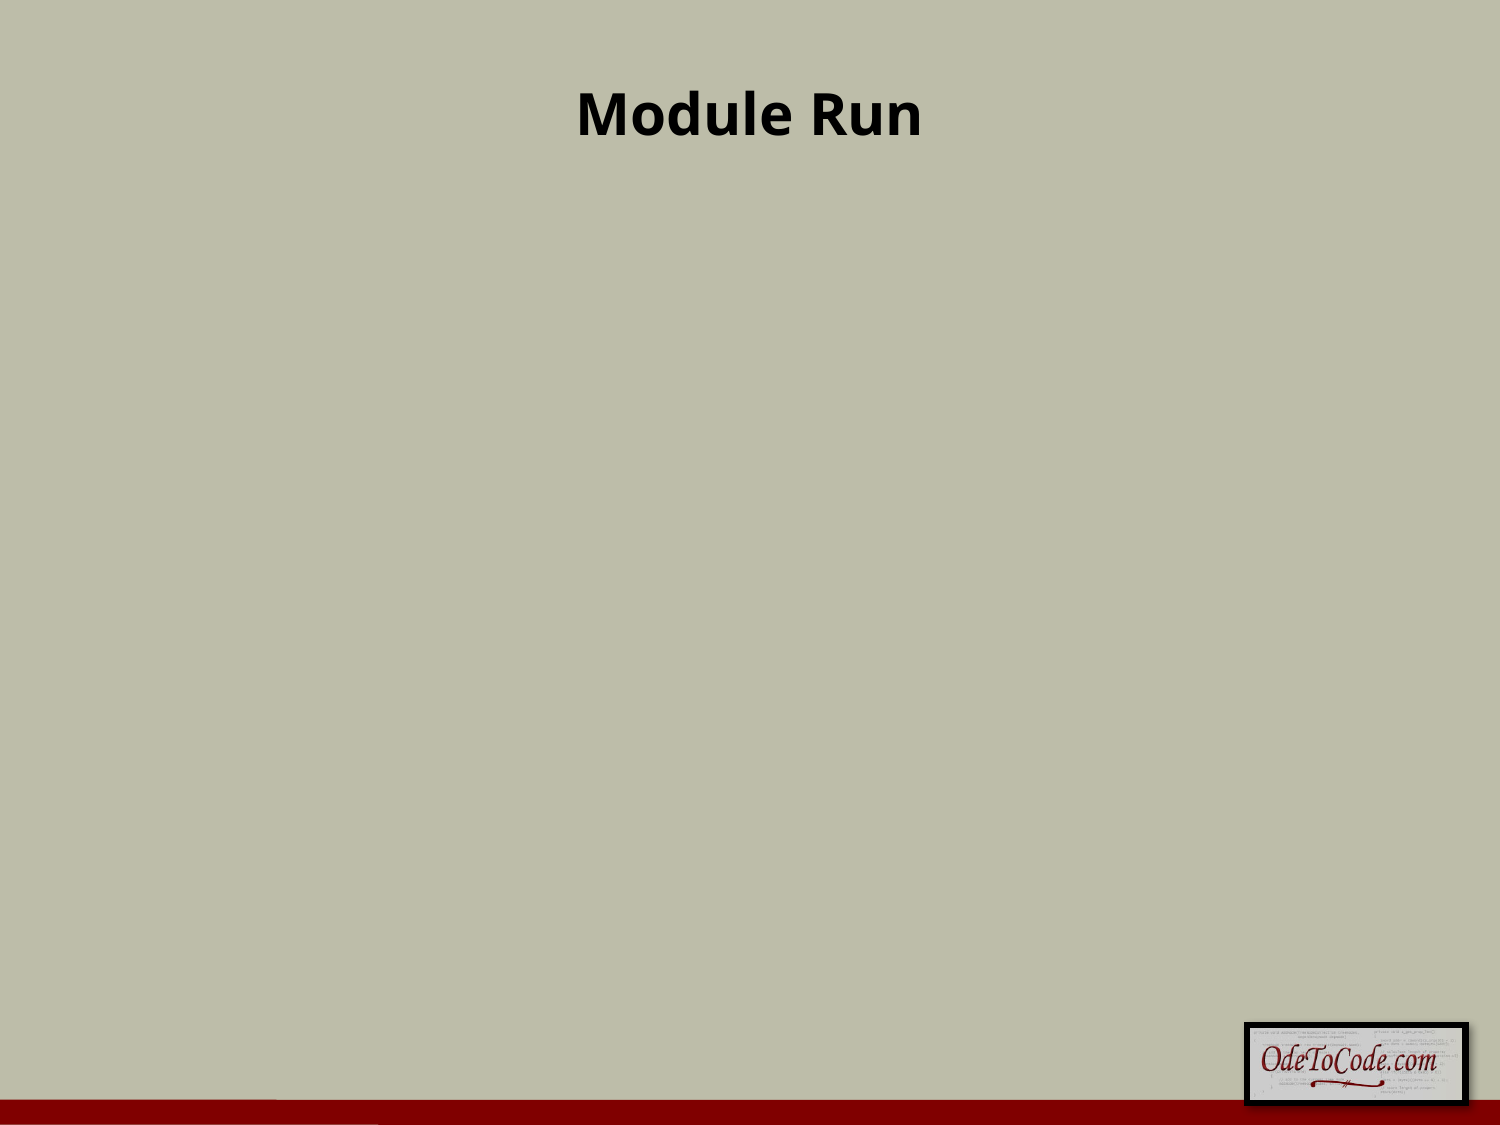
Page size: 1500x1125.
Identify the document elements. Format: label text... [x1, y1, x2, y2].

title Module Run [74, 49, 1426, 176]
picture [1250, 1028, 1462, 1100]
